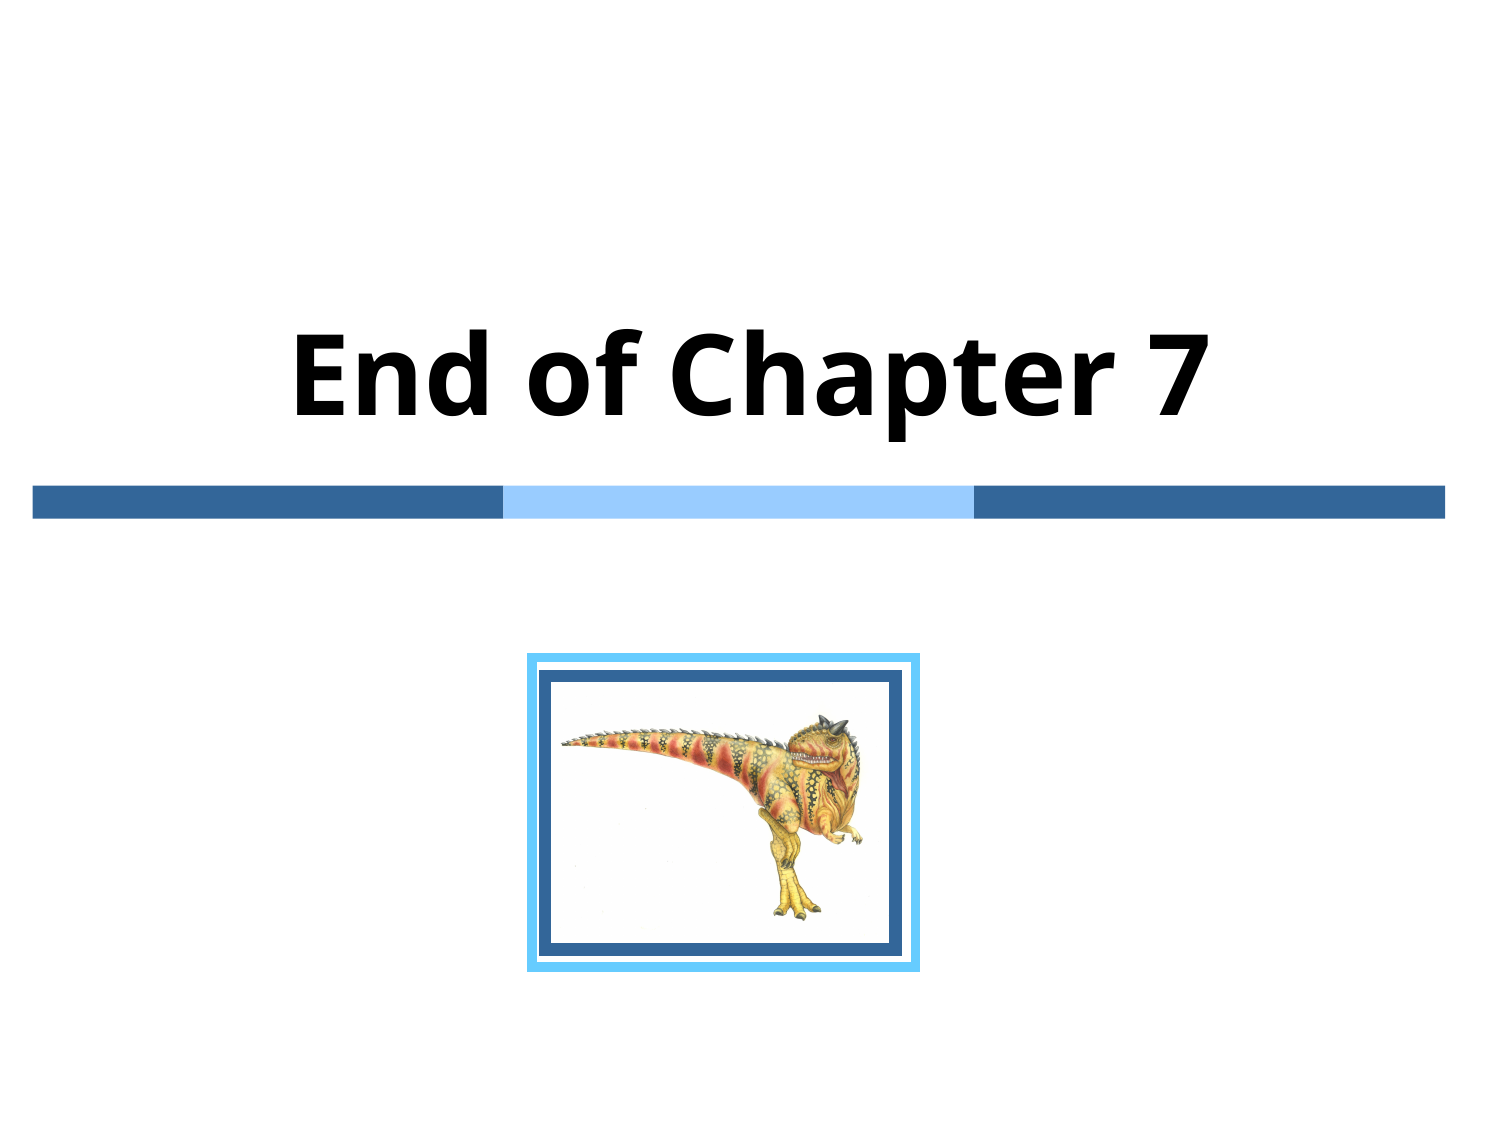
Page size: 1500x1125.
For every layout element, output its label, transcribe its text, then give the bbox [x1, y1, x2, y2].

picture [551, 682, 889, 943]
title End of Chapter 7 [112, 96, 1388, 447]
